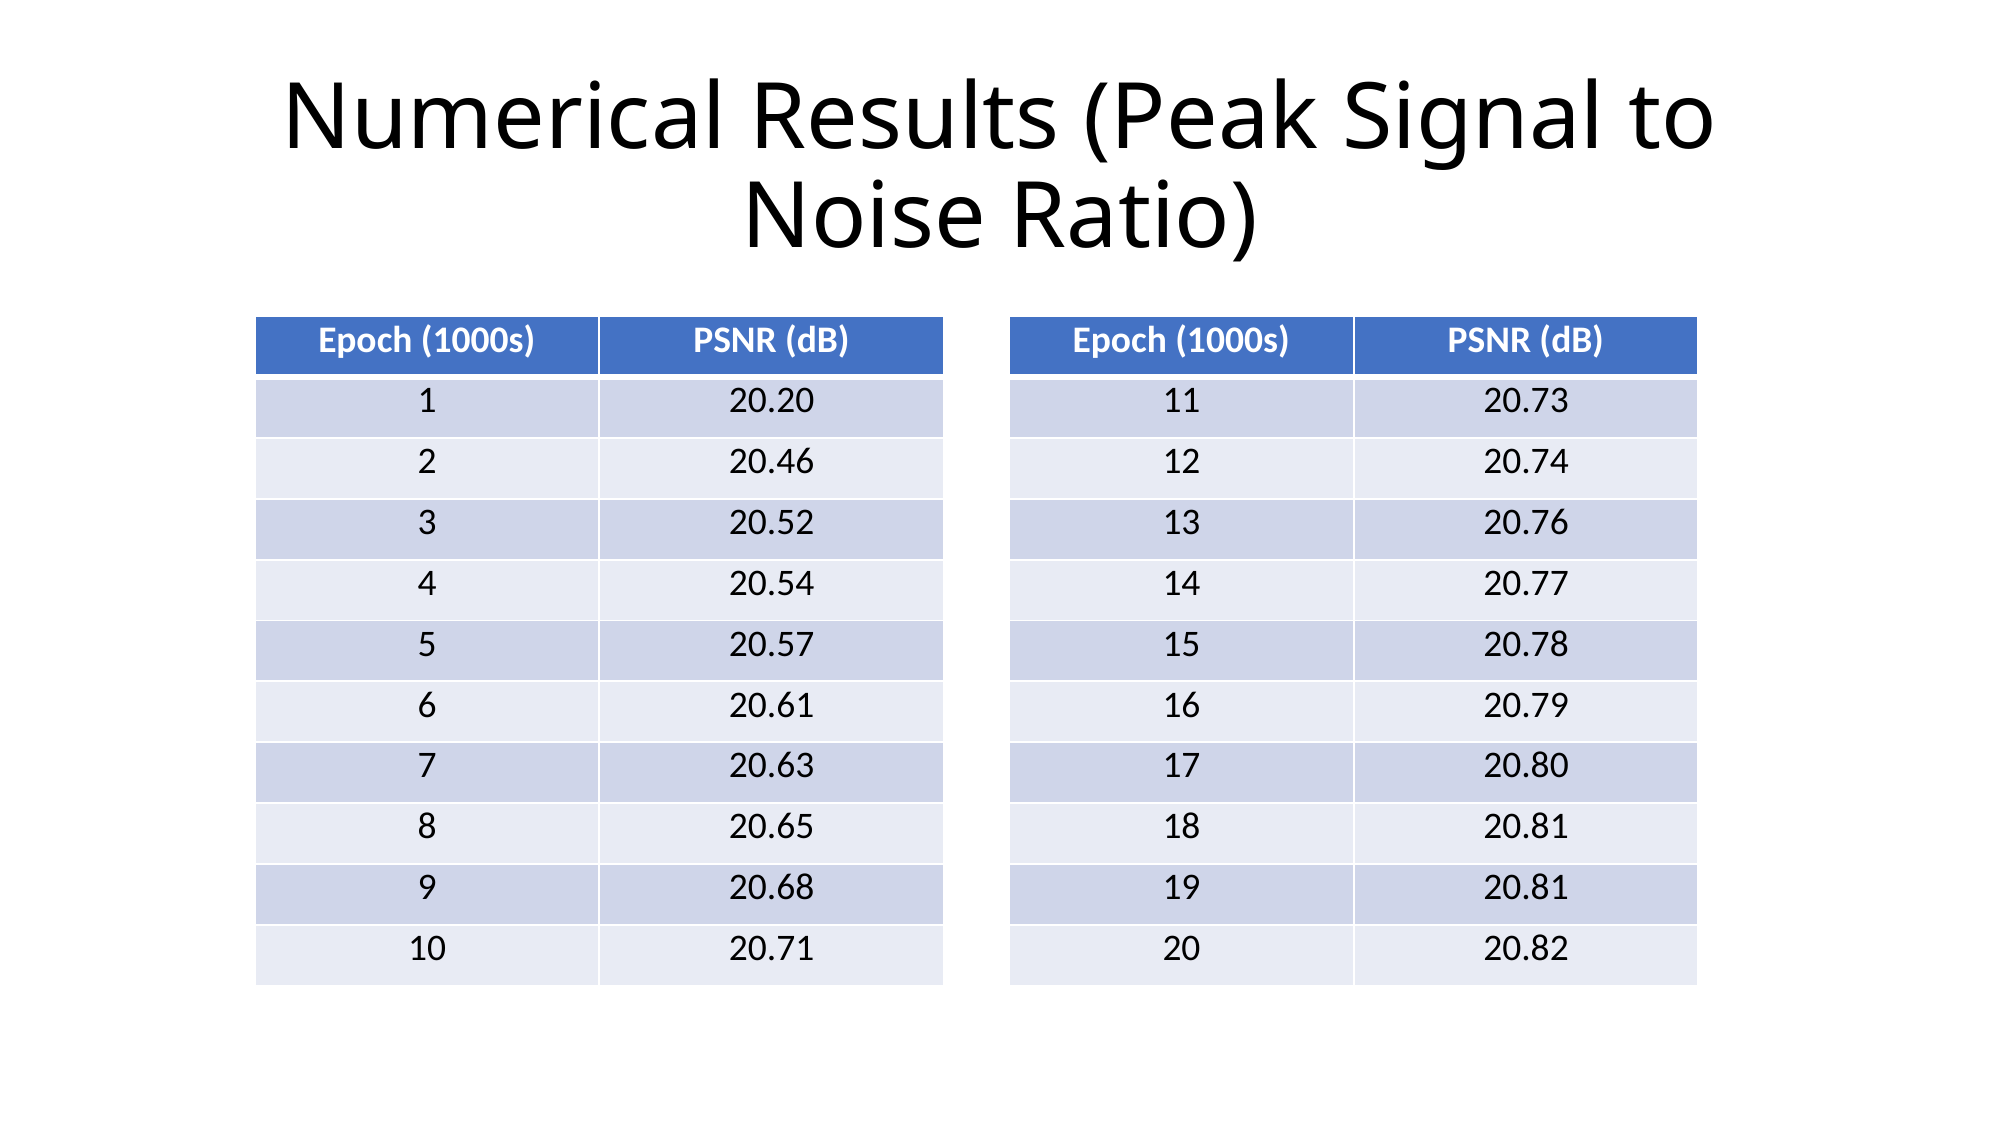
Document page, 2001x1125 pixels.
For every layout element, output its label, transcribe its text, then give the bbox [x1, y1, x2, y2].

table_cell 8 [256, 804, 598, 863]
table_cell 20.52 [600, 500, 943, 559]
table_cell 3 [256, 500, 598, 559]
table_cell 14 [1010, 561, 1353, 620]
table_cell 20.54 [600, 561, 943, 620]
table_cell 20.81 [1355, 804, 1697, 863]
table_cell 2 [256, 439, 598, 498]
table_cell 4 [256, 561, 598, 620]
table_cell 20.74 [1355, 439, 1697, 498]
table_header Epoch (1000s) [256, 317, 598, 374]
table_cell 9 [256, 865, 598, 924]
table_cell 7 [256, 743, 598, 802]
title Numerical Results (Peak Signal to Noise Ratio) [137, 59, 1863, 278]
table_cell 20.68 [600, 865, 943, 924]
table_cell 6 [256, 682, 598, 741]
table_cell 20.80 [1355, 743, 1697, 802]
table_cell 20.81 [1355, 865, 1697, 924]
table_header PSNR (dB) [600, 317, 943, 374]
table_cell 20.79 [1355, 682, 1697, 741]
table_cell 20.71 [600, 926, 943, 985]
table_cell 16 [1010, 682, 1353, 741]
table_cell 10 [256, 926, 598, 985]
table_cell 20.82 [1355, 926, 1697, 985]
table_cell 1 [256, 380, 598, 437]
table_cell 20.20 [600, 380, 943, 437]
table_cell 20.46 [600, 439, 943, 498]
table_cell 20.76 [1355, 500, 1697, 559]
table_cell 20 [1010, 926, 1353, 985]
table_cell 17 [1010, 743, 1353, 802]
table_cell 20.78 [1355, 621, 1697, 680]
table_cell 20.61 [600, 682, 943, 741]
table_cell 18 [1010, 804, 1353, 863]
table_cell 19 [1010, 865, 1353, 924]
table_cell 13 [1010, 500, 1353, 559]
table_cell 20.77 [1355, 561, 1697, 620]
table_cell 20.63 [600, 743, 943, 802]
table_cell 5 [256, 621, 598, 680]
table_header PSNR (dB) [1355, 317, 1697, 374]
table_cell 12 [1010, 439, 1353, 498]
table_cell 15 [1010, 621, 1353, 680]
table_cell 20.65 [600, 804, 943, 863]
table_cell 20.73 [1355, 380, 1697, 437]
table_header Epoch (1000s) [1010, 317, 1353, 374]
table_cell 20.57 [600, 621, 943, 680]
table_cell 11 [1010, 380, 1353, 437]
